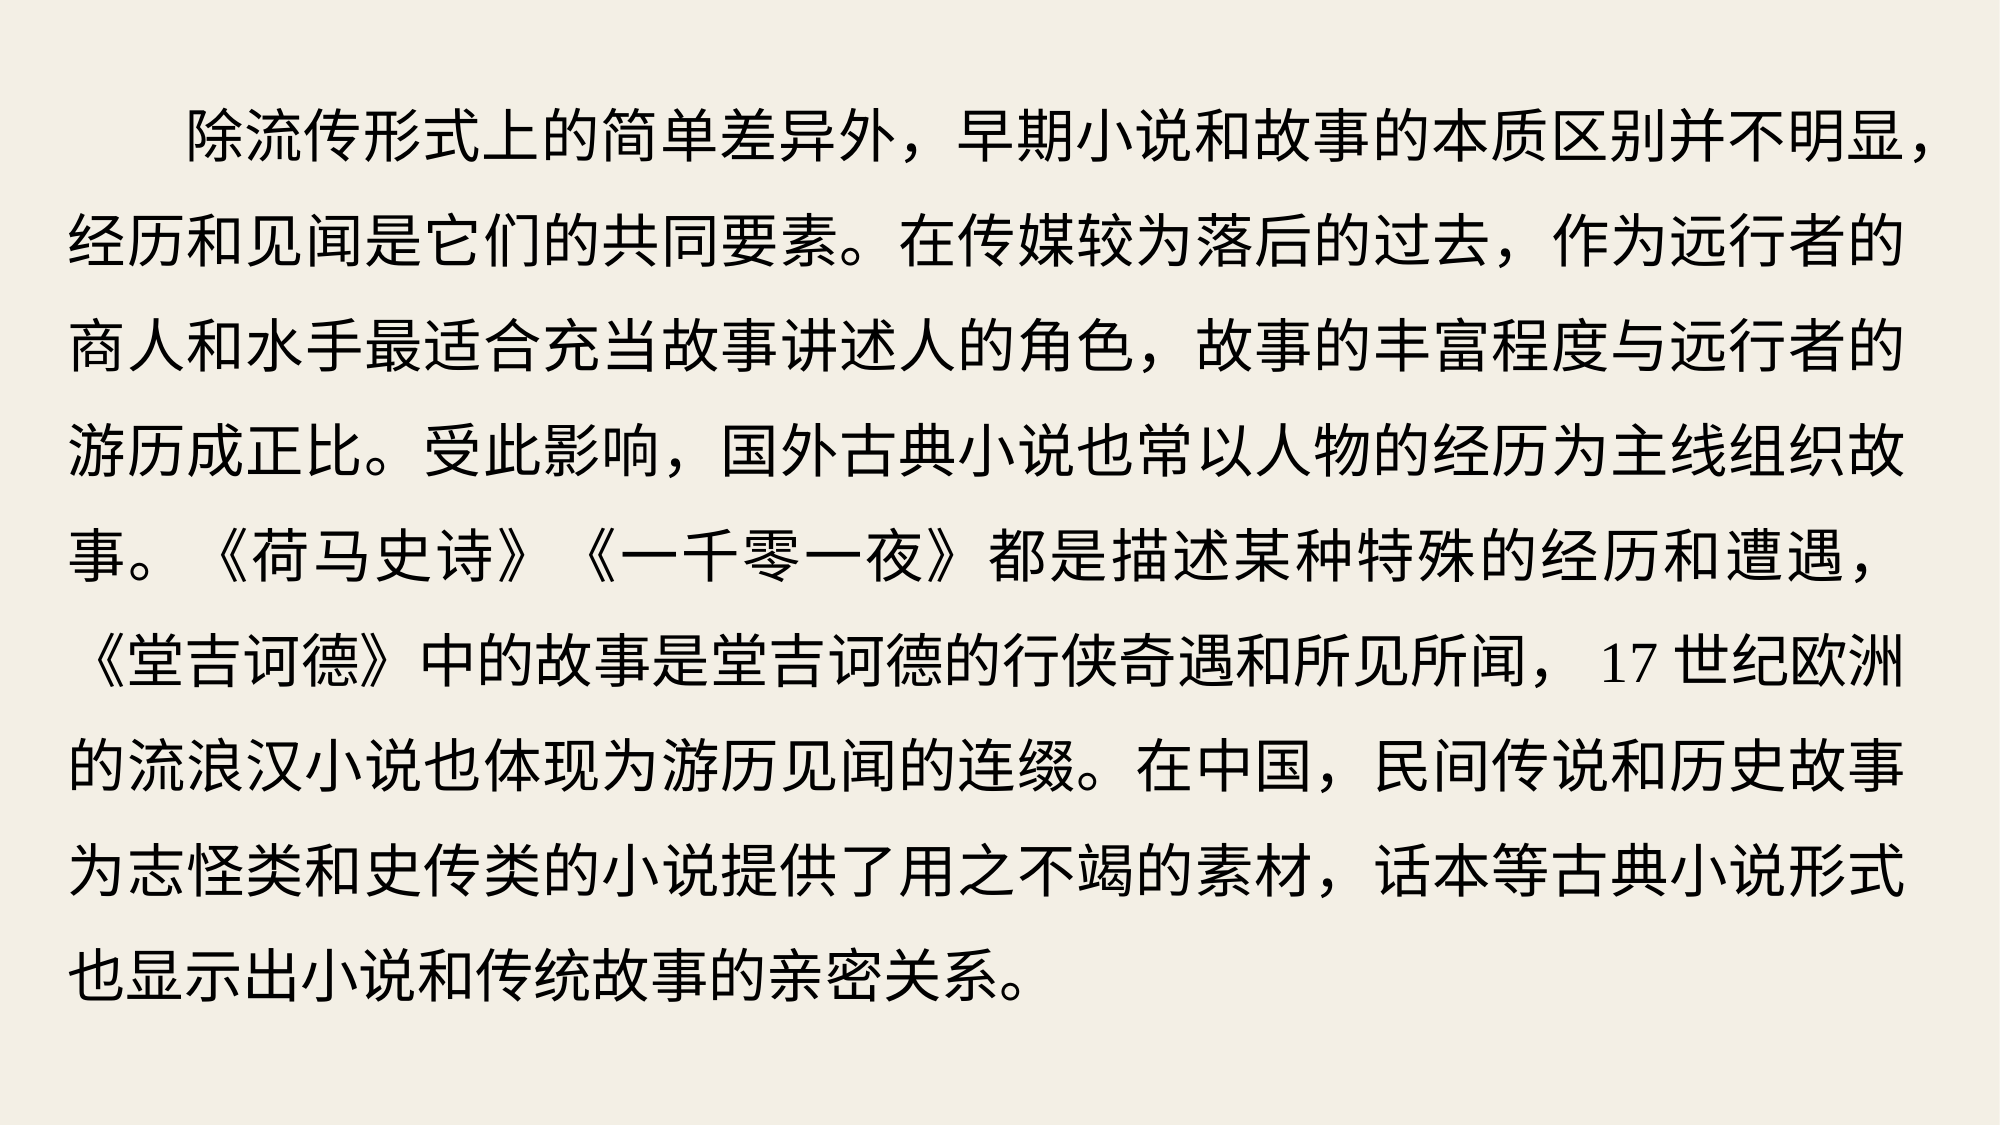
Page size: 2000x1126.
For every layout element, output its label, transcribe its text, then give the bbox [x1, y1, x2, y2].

text_box 除流传形式上的简单差异外，早期小说和故事的本质区别并不明显，经历和见闻是它们的共同要素。在传媒较为落后的过去，作为远行者的商人和水手最适合充当故事讲述人的角色，故事的丰富程度与远行者的游历成正比。受此影响，国外古典小说也常以人物的经历为主线组织故事。《荷马史诗》《一千零一夜》都是描述某种特殊的经历和遭遇，《堂吉诃德》中的故事是堂吉诃德的行侠奇遇和所见所闻，17世纪欧洲的流浪汉小说也体现为游历见闻的连缀。在中国，民间传说和历史故事为志怪类和史传类的小说提供了用之不竭的素材，话本等古典小说形式也显示出小说和传统故事的亲密关系。 [47, 54, 1926, 1020]
